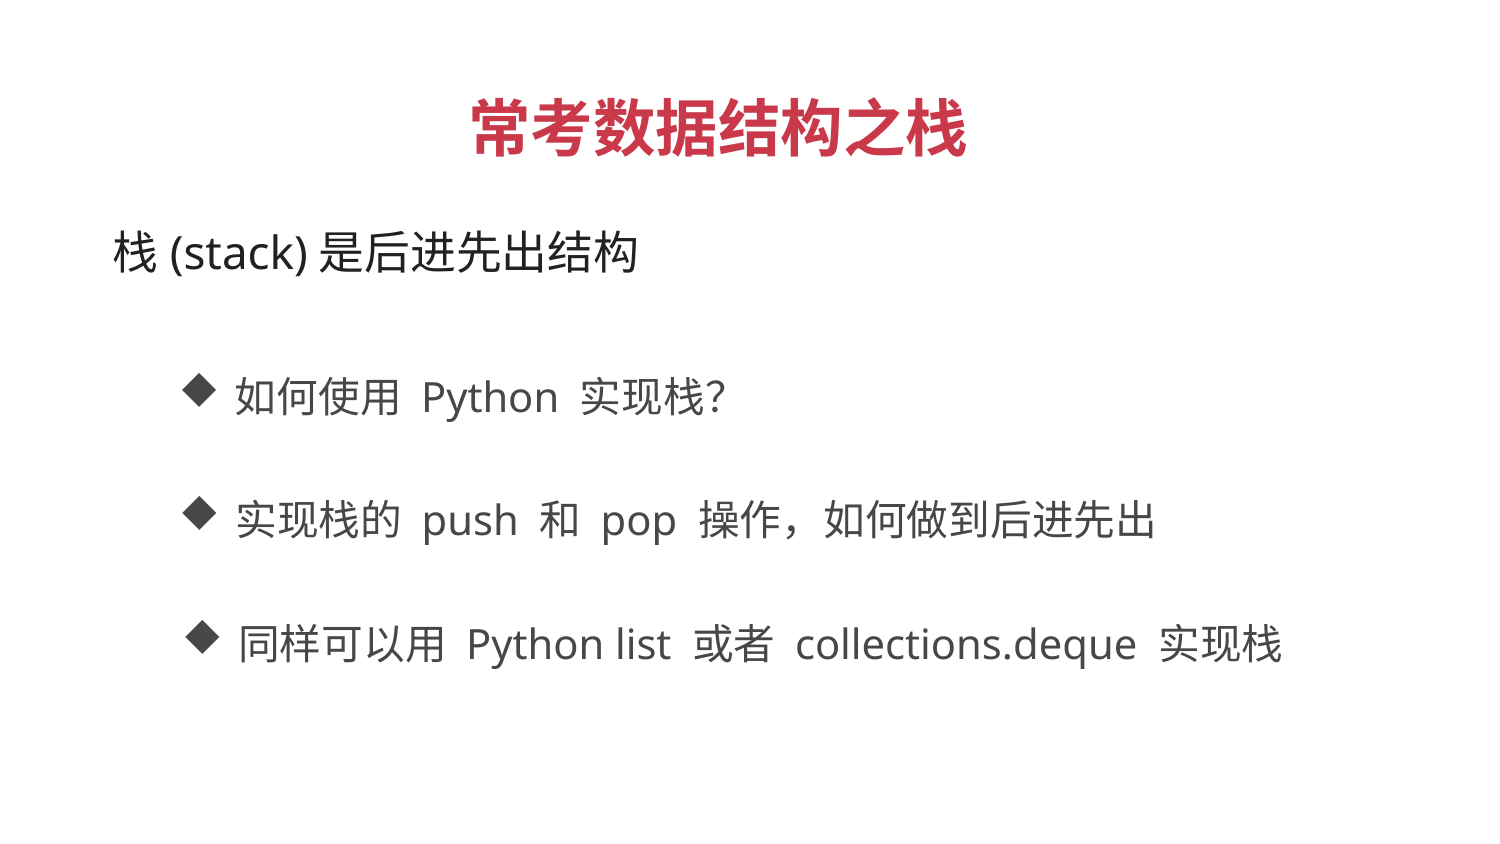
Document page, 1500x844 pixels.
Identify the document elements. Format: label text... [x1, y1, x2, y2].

list 栈(stack)是后进先出结构 [76, 208, 1427, 293]
text_box 如何使用 Python 实现栈？ [88, 363, 1494, 428]
text_box 常考数据结构之栈 [453, 81, 984, 172]
text_box 同样可以用 Python list 或者 collections.deque 实现栈 [91, 610, 1497, 675]
text_box 实现栈的 push 和 pop 操作，如何做到后进先出 [89, 486, 1495, 552]
